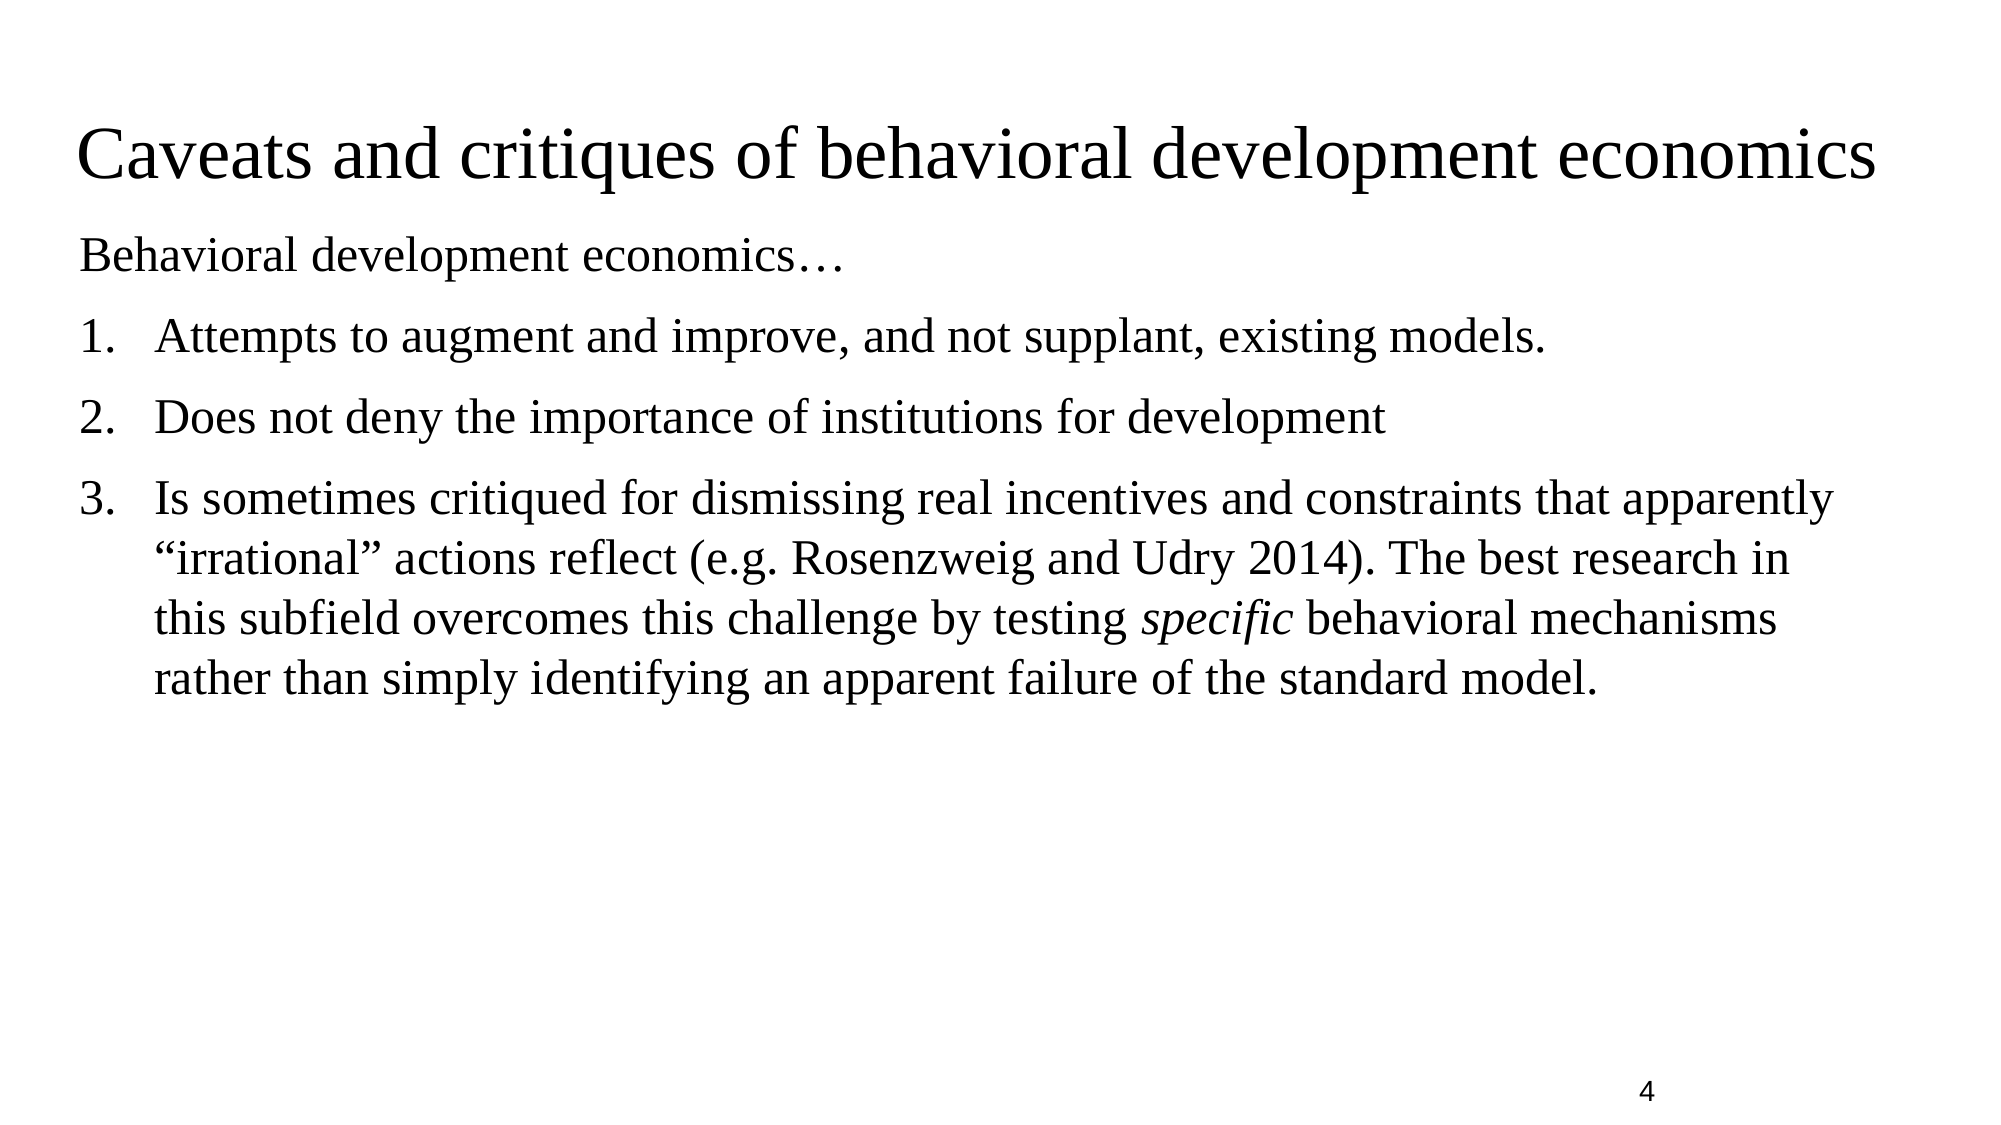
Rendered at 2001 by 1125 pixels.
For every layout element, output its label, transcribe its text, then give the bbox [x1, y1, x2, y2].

list Behavioral development economics… Attempts to augment and improve, and not supplant, existing models. Does not deny the importance of institutions for development Is sometimes critiqued for dismissing real incentives and constraints that apparently “irrational” actions reflect (e.g. Rosenzweig and Udry 2014). The best research in this subfield overcomes this challenge by testing specific behavioral mechanisms rather than simply identifying an apparent failure of the standard model. [79, 214, 1857, 999]
title Caveats and critiques of behavioral development economics [56, 92, 1945, 214]
slide_number 4 [1624, 1059, 1840, 1120]
